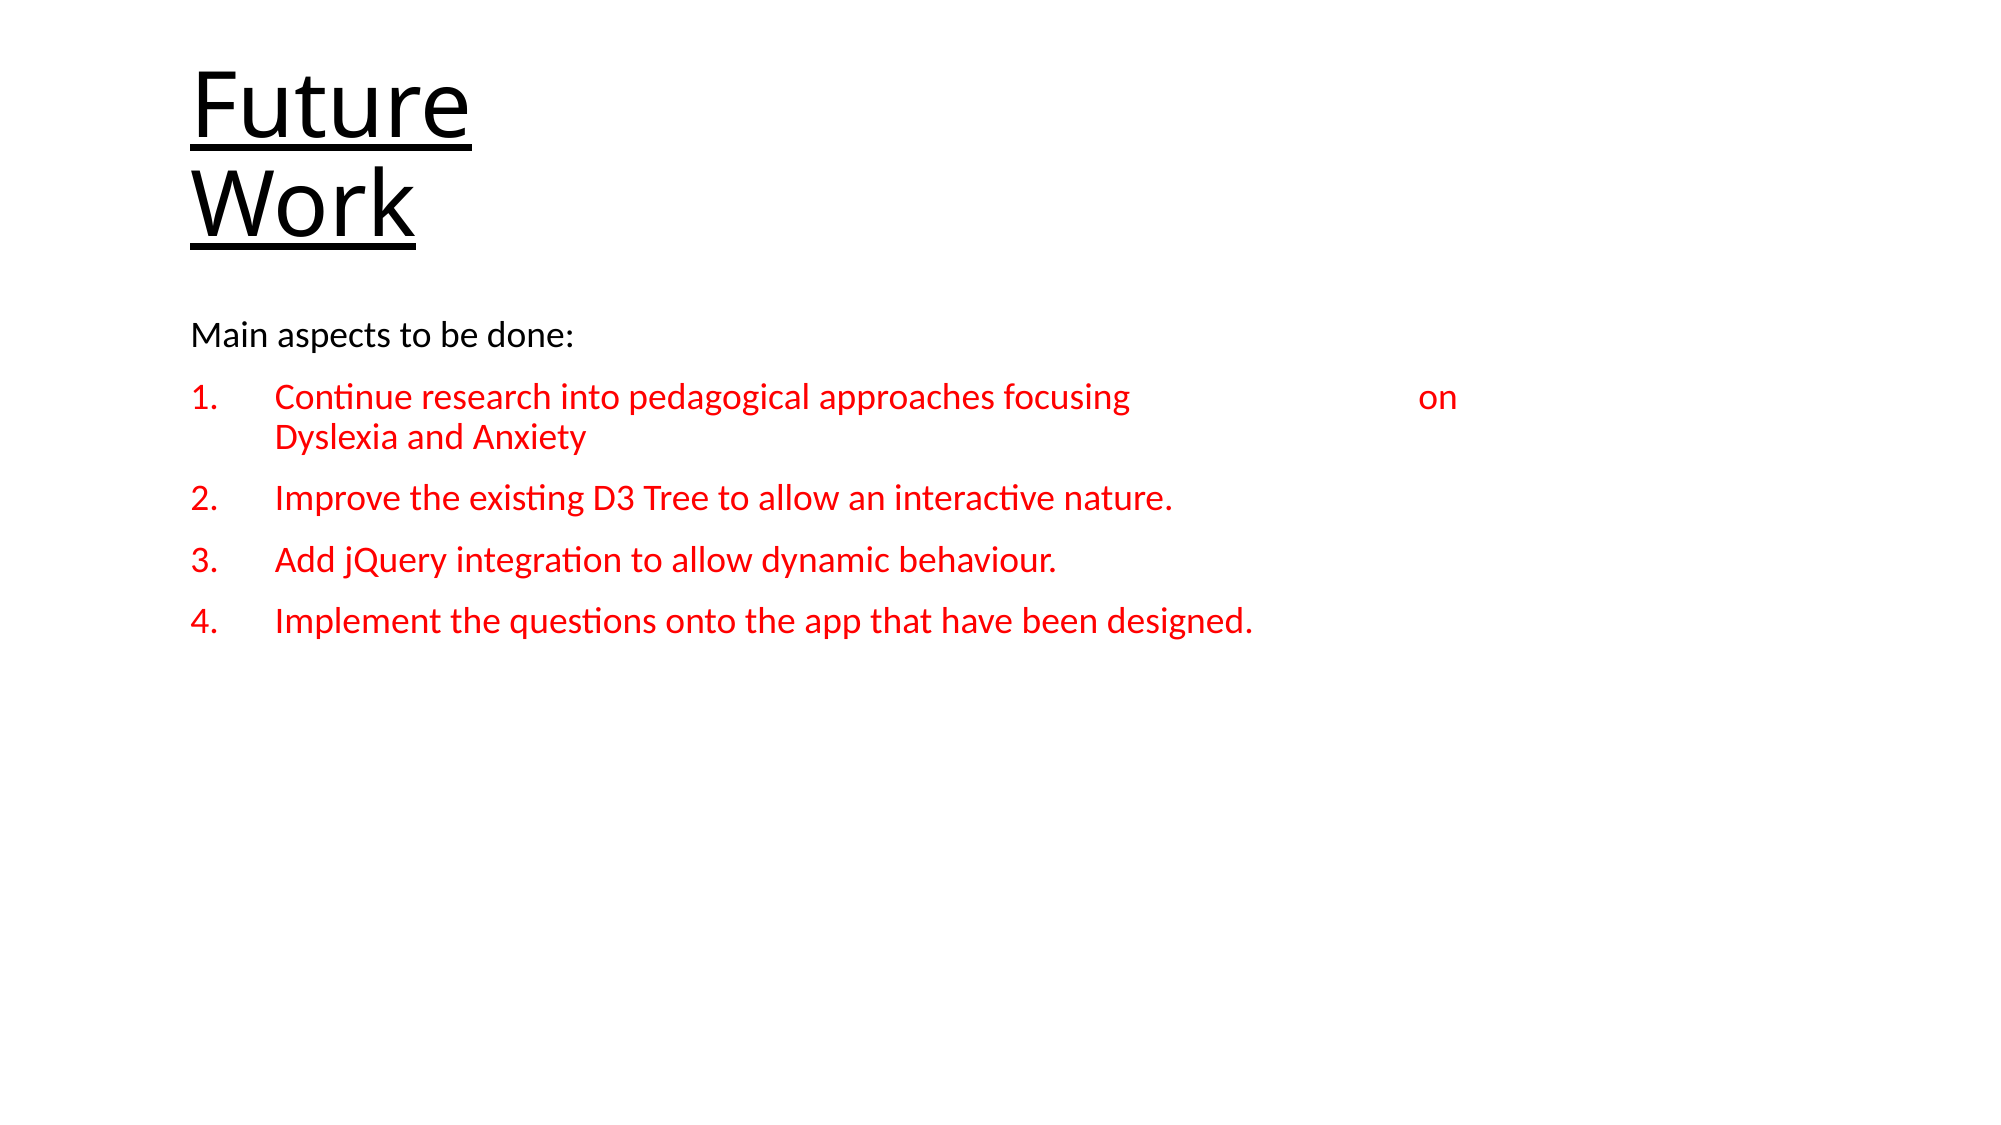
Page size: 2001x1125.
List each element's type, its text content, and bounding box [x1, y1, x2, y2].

title Future Work [175, 48, 708, 266]
list Main aspects to be done: Continue research into pedagogical approaches focusing on Dyslexia and Anxiety Improve the existing D3 Tree to allow an interactive nature. Add jQuery integration to allow dynamic behaviour. Implement the questions onto the app that have been designed. [175, 307, 1476, 654]
